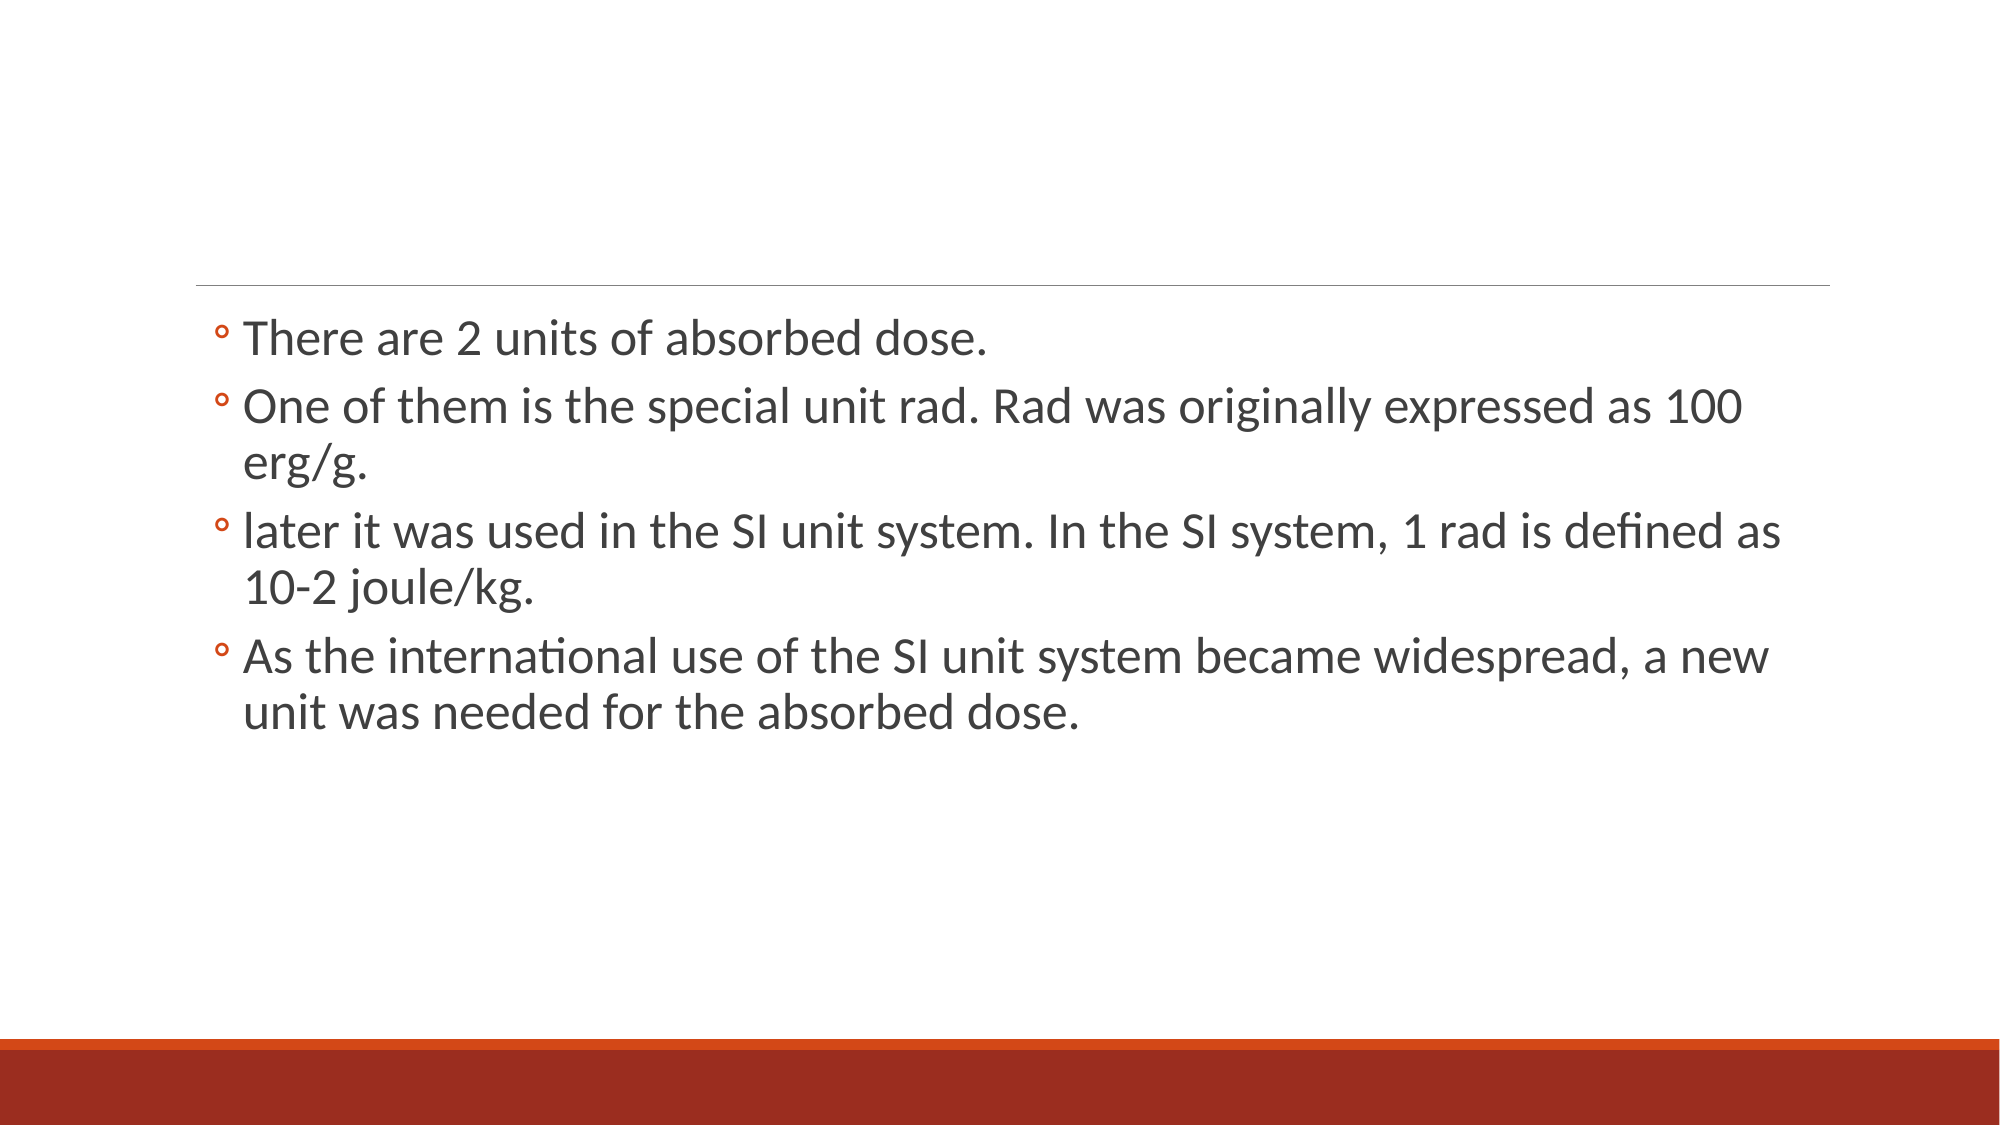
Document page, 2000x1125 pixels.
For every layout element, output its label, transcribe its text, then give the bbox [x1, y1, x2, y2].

list There are 2 units of absorbed dose. One of them is the special unit rad. Rad was originally expressed as 100 erg/g. later it was used in the SI unit system. In the SI system, 1 rad is defined as 10-2 joule/kg. As the international use of the SI unit system became widespread, a new unit was needed for the absorbed dose. [179, 302, 1830, 963]
